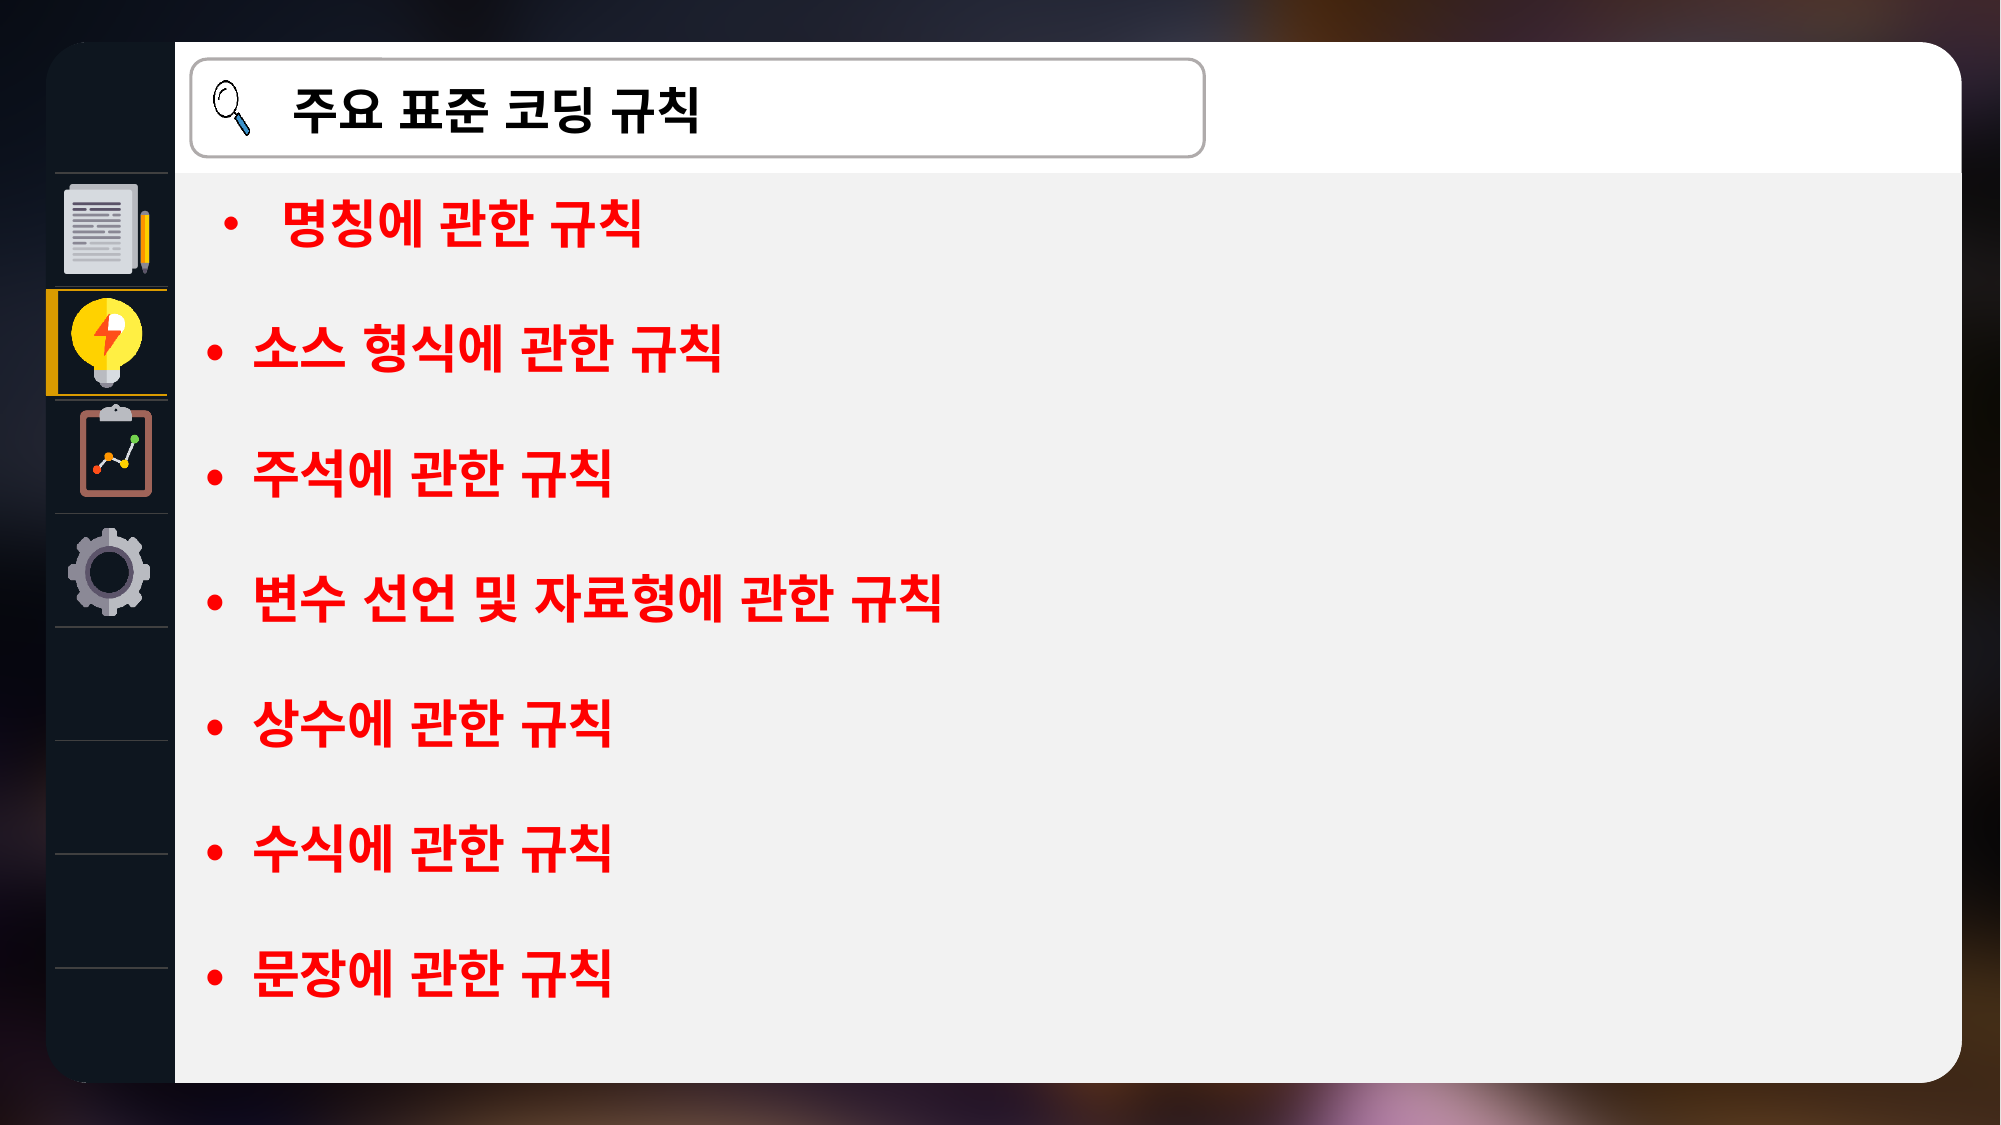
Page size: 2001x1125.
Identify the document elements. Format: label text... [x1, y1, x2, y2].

picture [0, 0, 2001, 1125]
text_box • 명칭에 관한 규칙 • 소스 형식에 관한 규칙 • 주석에 관한 규칙 • 변수 선언 및 자료형에 관한 규칙 • 상수에 관한 규칙 • 수식에 관한 규칙 • 문장에 관한 규칙 [190, 184, 1965, 1012]
text_box 주요 표준 코딩 규칙 [277, 72, 1188, 147]
text_box [189, 58, 1206, 158]
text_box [45, 290, 167, 395]
